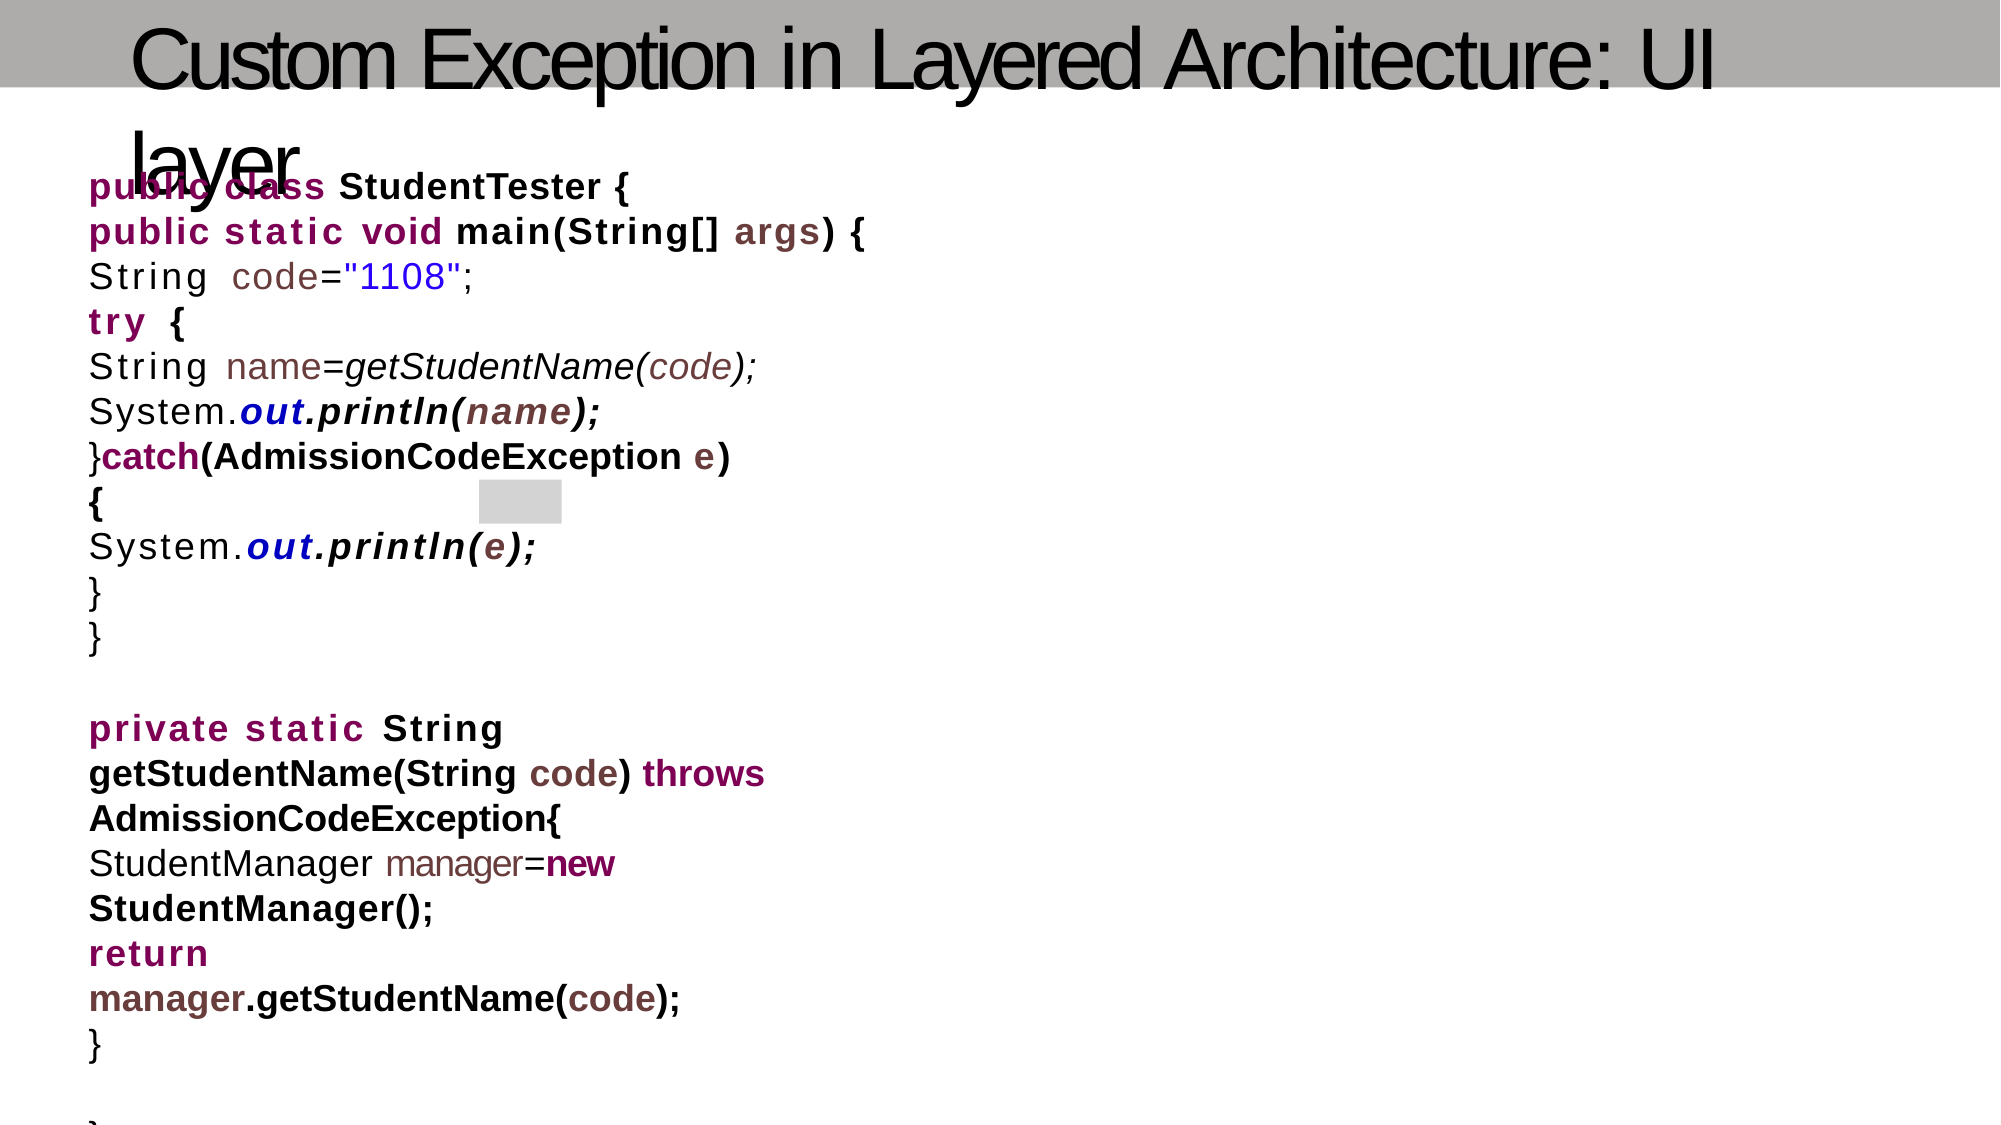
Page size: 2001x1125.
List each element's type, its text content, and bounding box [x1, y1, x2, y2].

text_box [1873, 0, 2000, 88]
title Custom Exception in Layered Architecture: UI layer [127, 0, 1873, 213]
text_box [0, 0, 127, 88]
text_box public class StudentTester { public static void main(String[] args) { String code="1108"; try { String name=getStudentName(code); System.out.println(name); }catch(AdmissionCodeException e) { System.out.println(e); } } private static String getStudentName(String code) throws AdmissionCodeException{ StudentManager manager=new StudentManager(); return manager.getStudentName(code); } } [86, 159, 1736, 1125]
